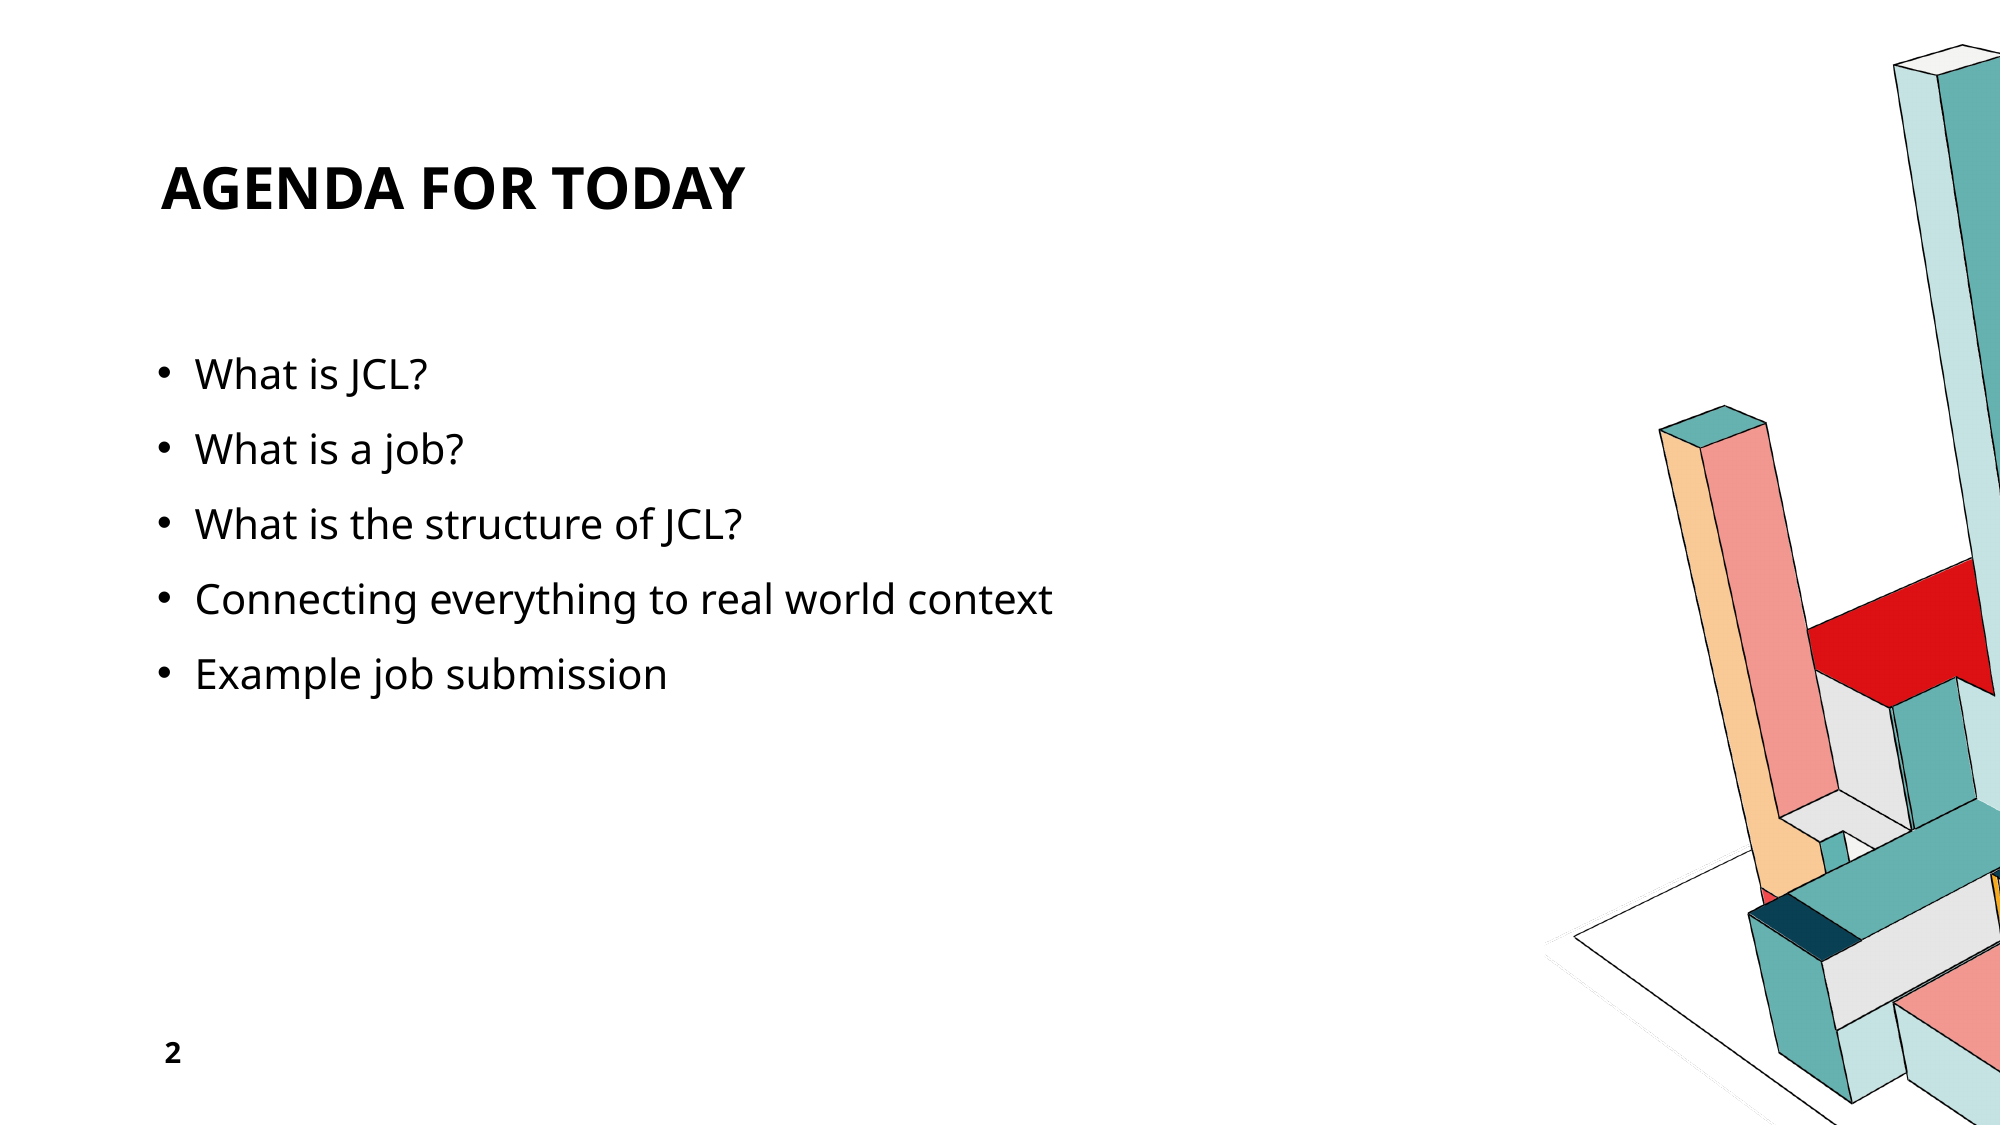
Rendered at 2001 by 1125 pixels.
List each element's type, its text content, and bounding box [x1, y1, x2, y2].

slide_number 2 [149, 1024, 588, 1085]
title Agenda for today [146, 11, 1508, 230]
list What is JCL? What is a job? What is the structure of JCL? Connecting everything to real world context Example job submission [142, 339, 1508, 913]
picture [1544, 43, 2000, 1125]
